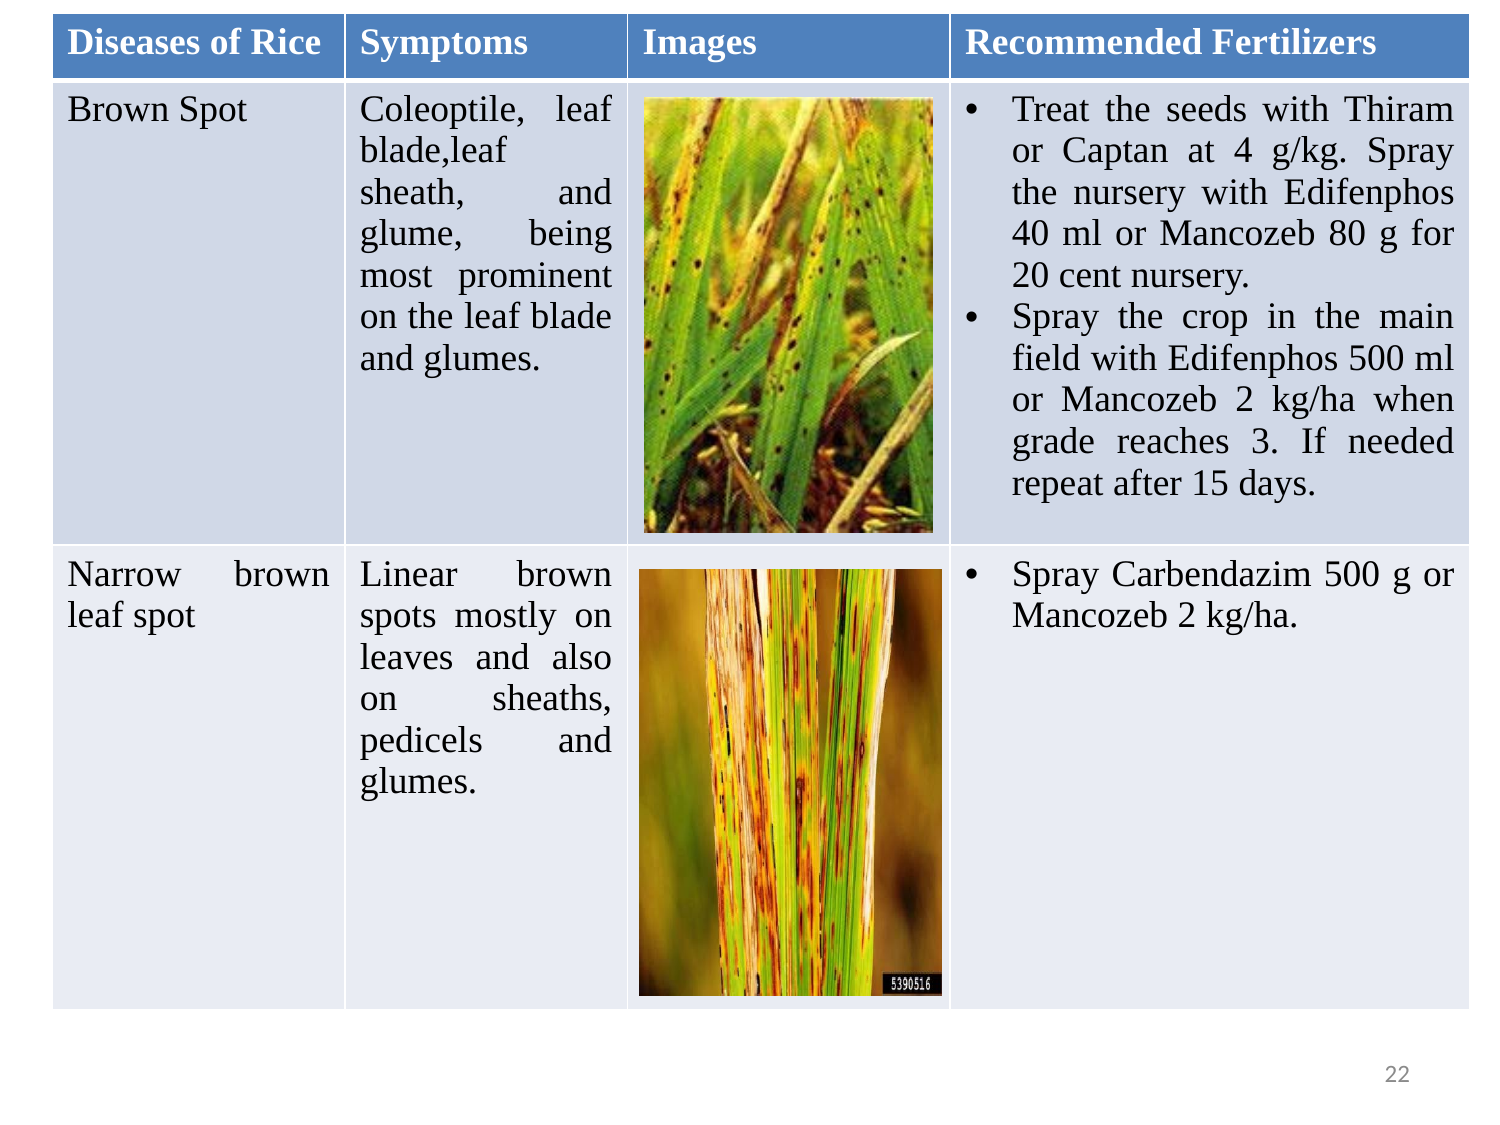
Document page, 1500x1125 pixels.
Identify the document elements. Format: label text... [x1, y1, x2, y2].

picture [643, 96, 933, 533]
table_cell Coleoptile, leaf blade,leaf sheath, and glume, being most prominent on the leaf blade and glumes. [346, 83, 627, 544]
table_header Symptoms [346, 14, 627, 78]
table_header Recommended Fertilizers [951, 14, 1469, 78]
picture [639, 569, 942, 996]
table_cell Brown Spot [53, 83, 344, 544]
table_header Diseases of Rice [53, 14, 344, 78]
table_cell Spray Carbendazim 500 g or Mancozeb 2 kg/ha. [951, 546, 1469, 1009]
table_cell Narrow brown leaf spot [53, 546, 344, 1009]
slide_number 22 [1074, 1042, 1425, 1103]
table_cell [628, 546, 949, 1009]
table_header Images [628, 14, 949, 78]
table_cell [628, 83, 949, 544]
table_cell Treat the seeds with Thiram or Captan at 4 g/kg. Spray the nursery with Edifenphos 40 ml or Mancozeb 80 g for 20 cent nursery. Spray the crop in the main field with Edifenphos 500 ml or Mancozeb 2 kg/ha when grade reaches 3. If needed repeat after 15 days. [951, 83, 1469, 544]
table_cell Linear brown spots mostly on leaves and also on sheaths, pedicels and glumes. [346, 546, 627, 1009]
